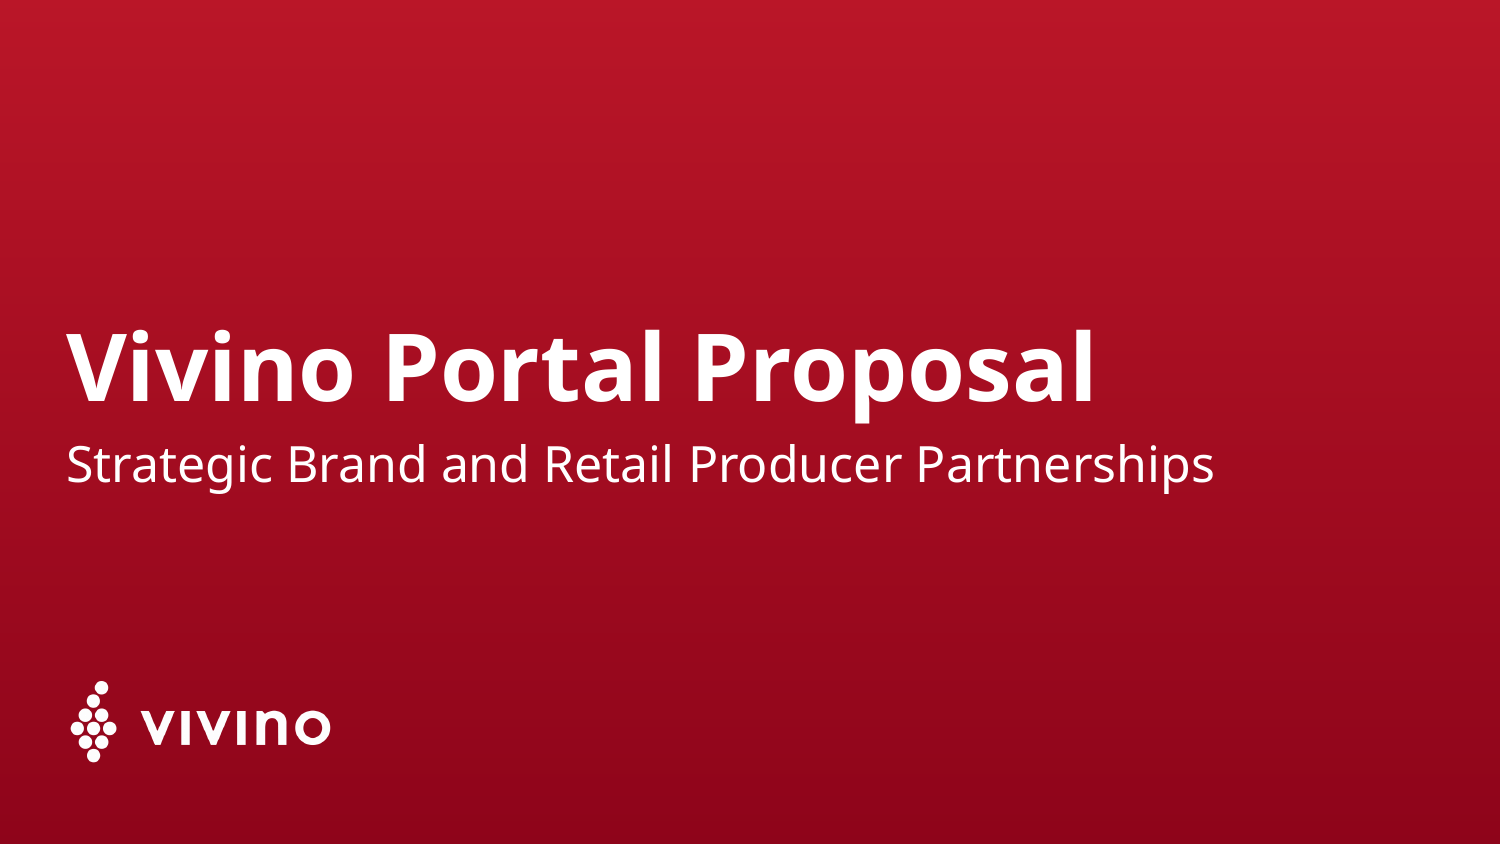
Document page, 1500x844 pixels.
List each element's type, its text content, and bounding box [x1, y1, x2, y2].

picture [21, 652, 387, 792]
subtitle Strategic Brand and Retail Producer Partnerships [51, 417, 1449, 548]
title Vivino Portal Proposal [51, 296, 1449, 417]
